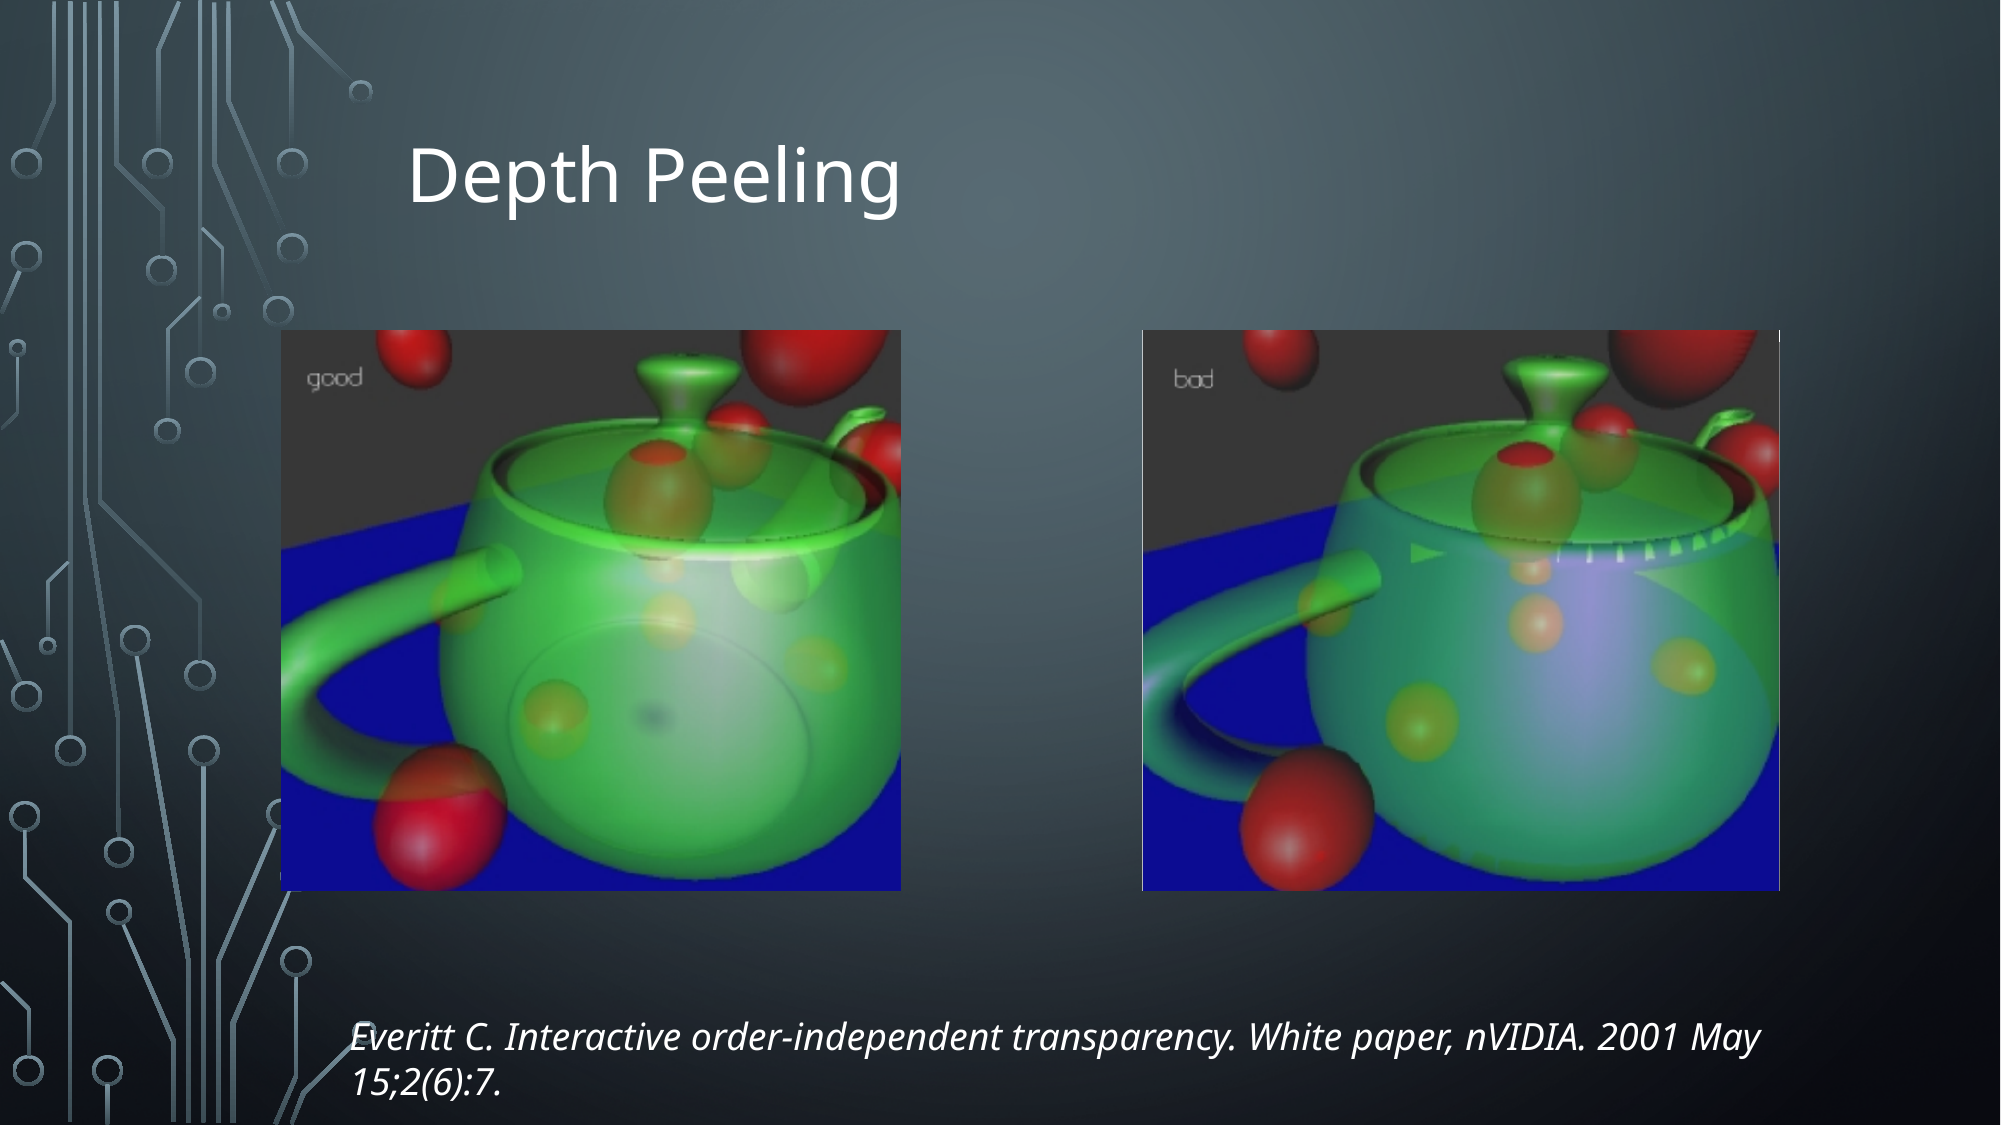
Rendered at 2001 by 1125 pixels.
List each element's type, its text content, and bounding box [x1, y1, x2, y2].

picture [280, 329, 901, 891]
text_box Everitt C. Interactive order-independent transparency. White paper, nVIDIA. 2001 May 15;2(6):7. [334, 1005, 1802, 1110]
text_box Depth Peeling [392, 119, 1656, 315]
picture [1142, 329, 1781, 891]
